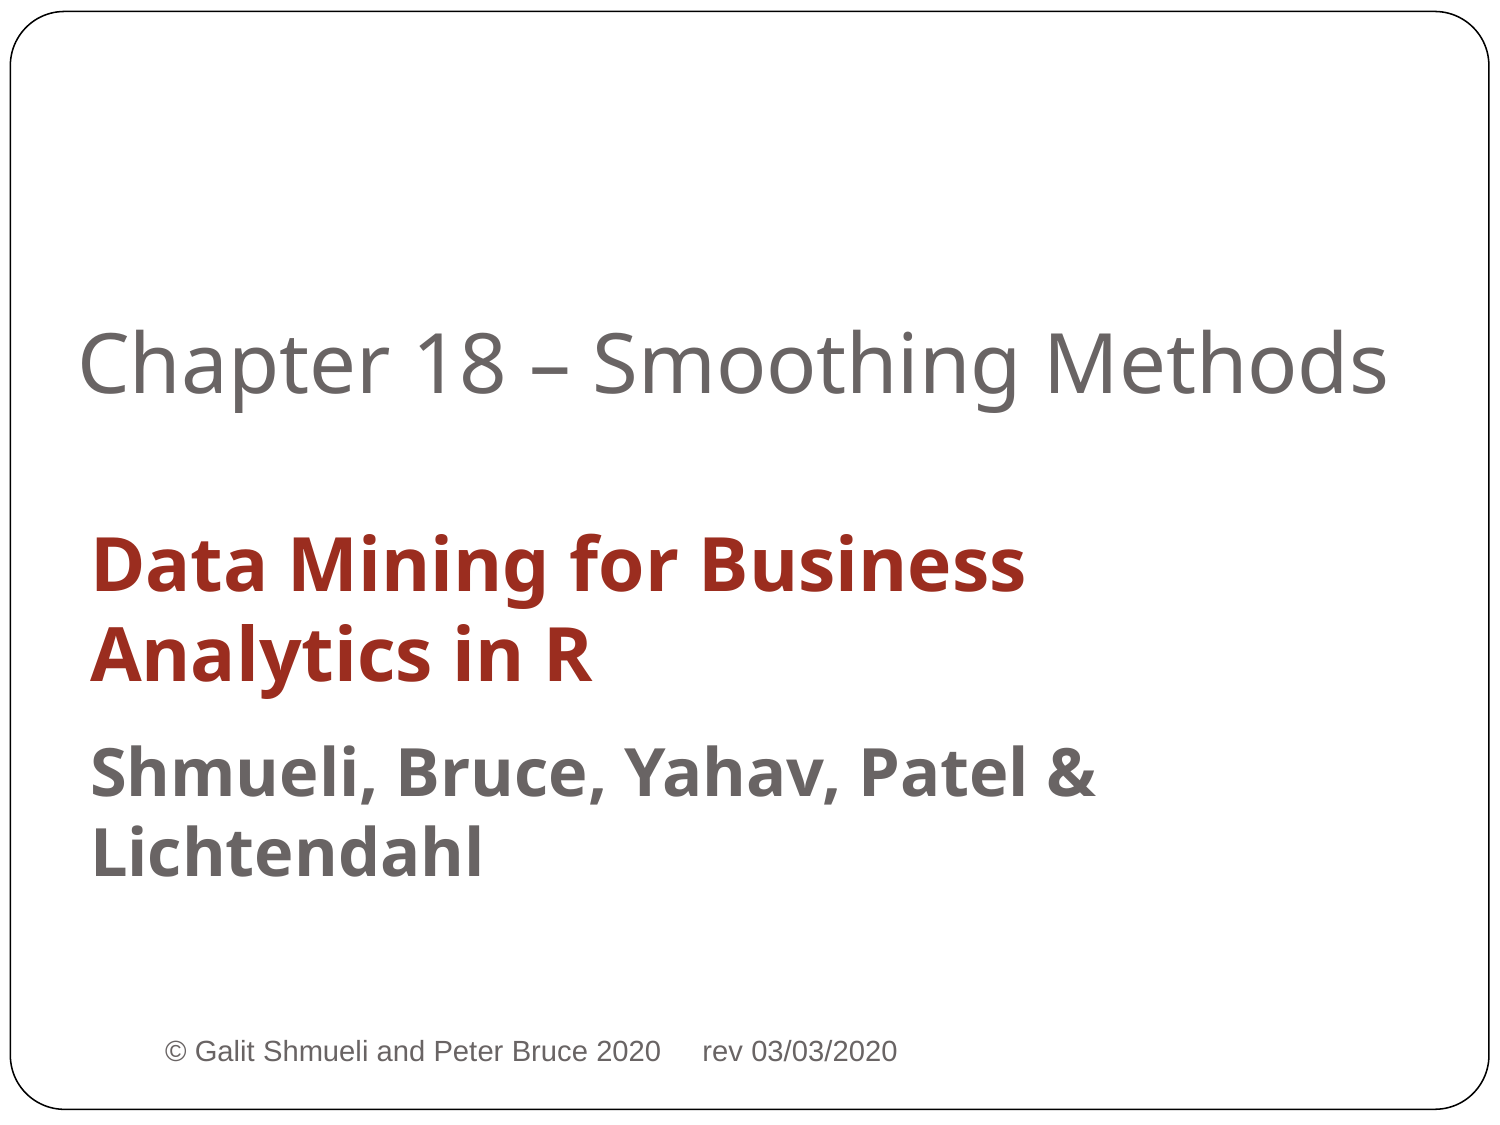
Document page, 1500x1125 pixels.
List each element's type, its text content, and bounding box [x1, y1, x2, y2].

text_box Data Mining for Business Analytics in R Shmueli, Bruce, Yahav, Patel & Lichtendahl [75, 509, 1400, 737]
footer © Galit Shmueli and Peter Bruce 2020 rev 03/03/2020 [150, 1012, 1101, 1088]
title Chapter 18 – Smoothing Methods [62, 237, 1413, 425]
